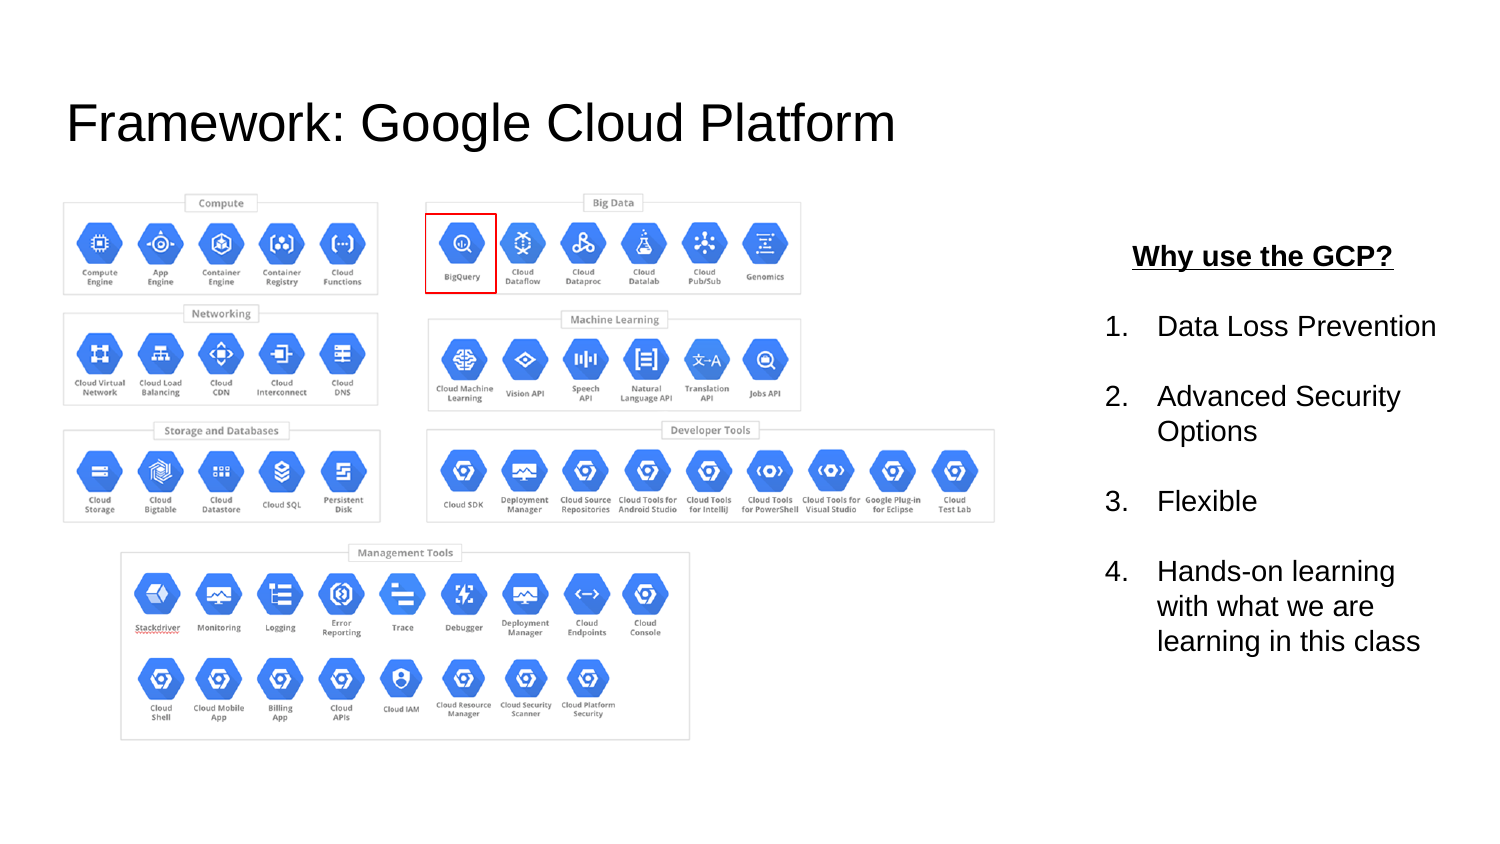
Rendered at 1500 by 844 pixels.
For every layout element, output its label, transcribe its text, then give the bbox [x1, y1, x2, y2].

picture [50, 188, 1005, 750]
title Framework: Google Cloud Platform [51, 72, 1449, 167]
text_box Why use the GCP? Data Loss Prevention Advanced Security Options Flexible Hands-on learning with what we are learning in this class [1067, 222, 1459, 673]
